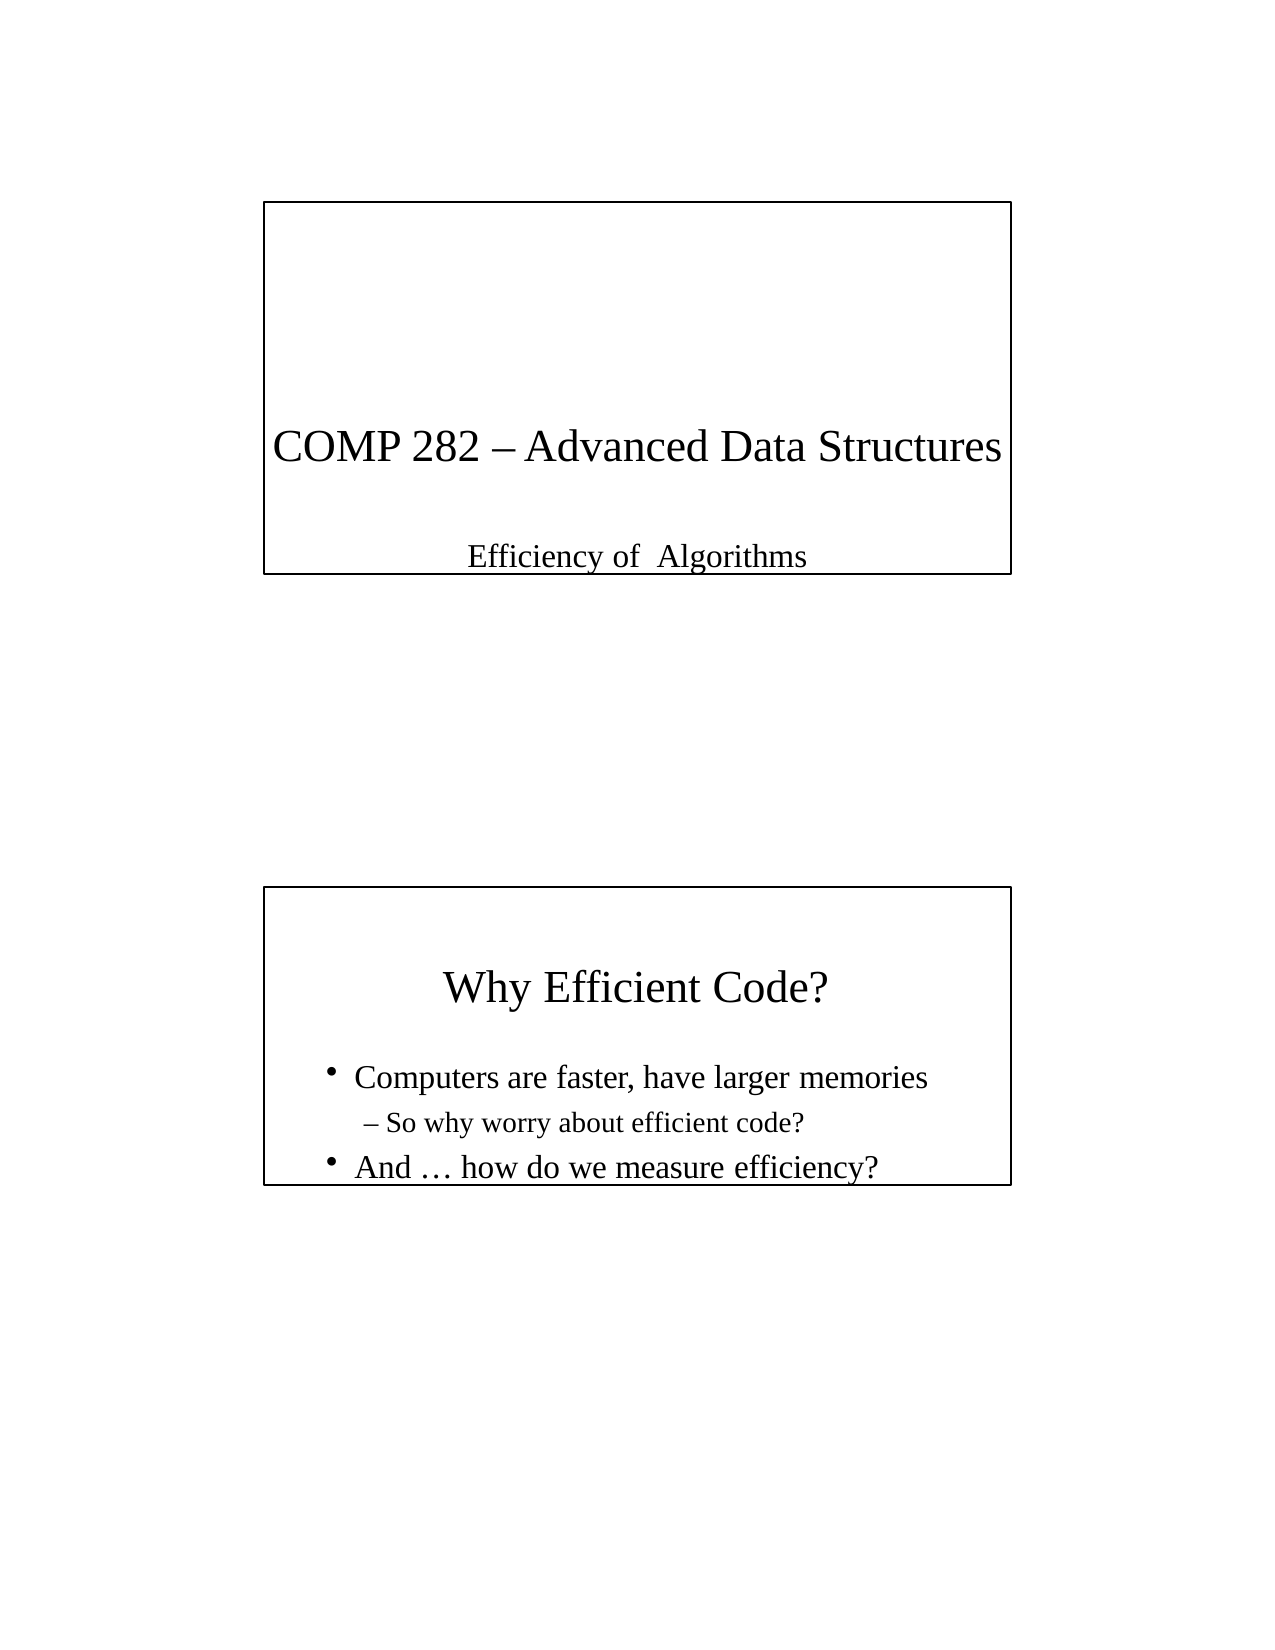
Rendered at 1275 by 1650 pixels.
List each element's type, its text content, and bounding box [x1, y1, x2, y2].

text_box Why Efficient Code? Computers are faster, have larger memories – So why worry about efficient code? And … how do we measure efficiency? [263, 886, 1012, 1186]
text_box COMP 282 – Advanced Data Structures Efficiency of Algorithms [263, 202, 1012, 574]
